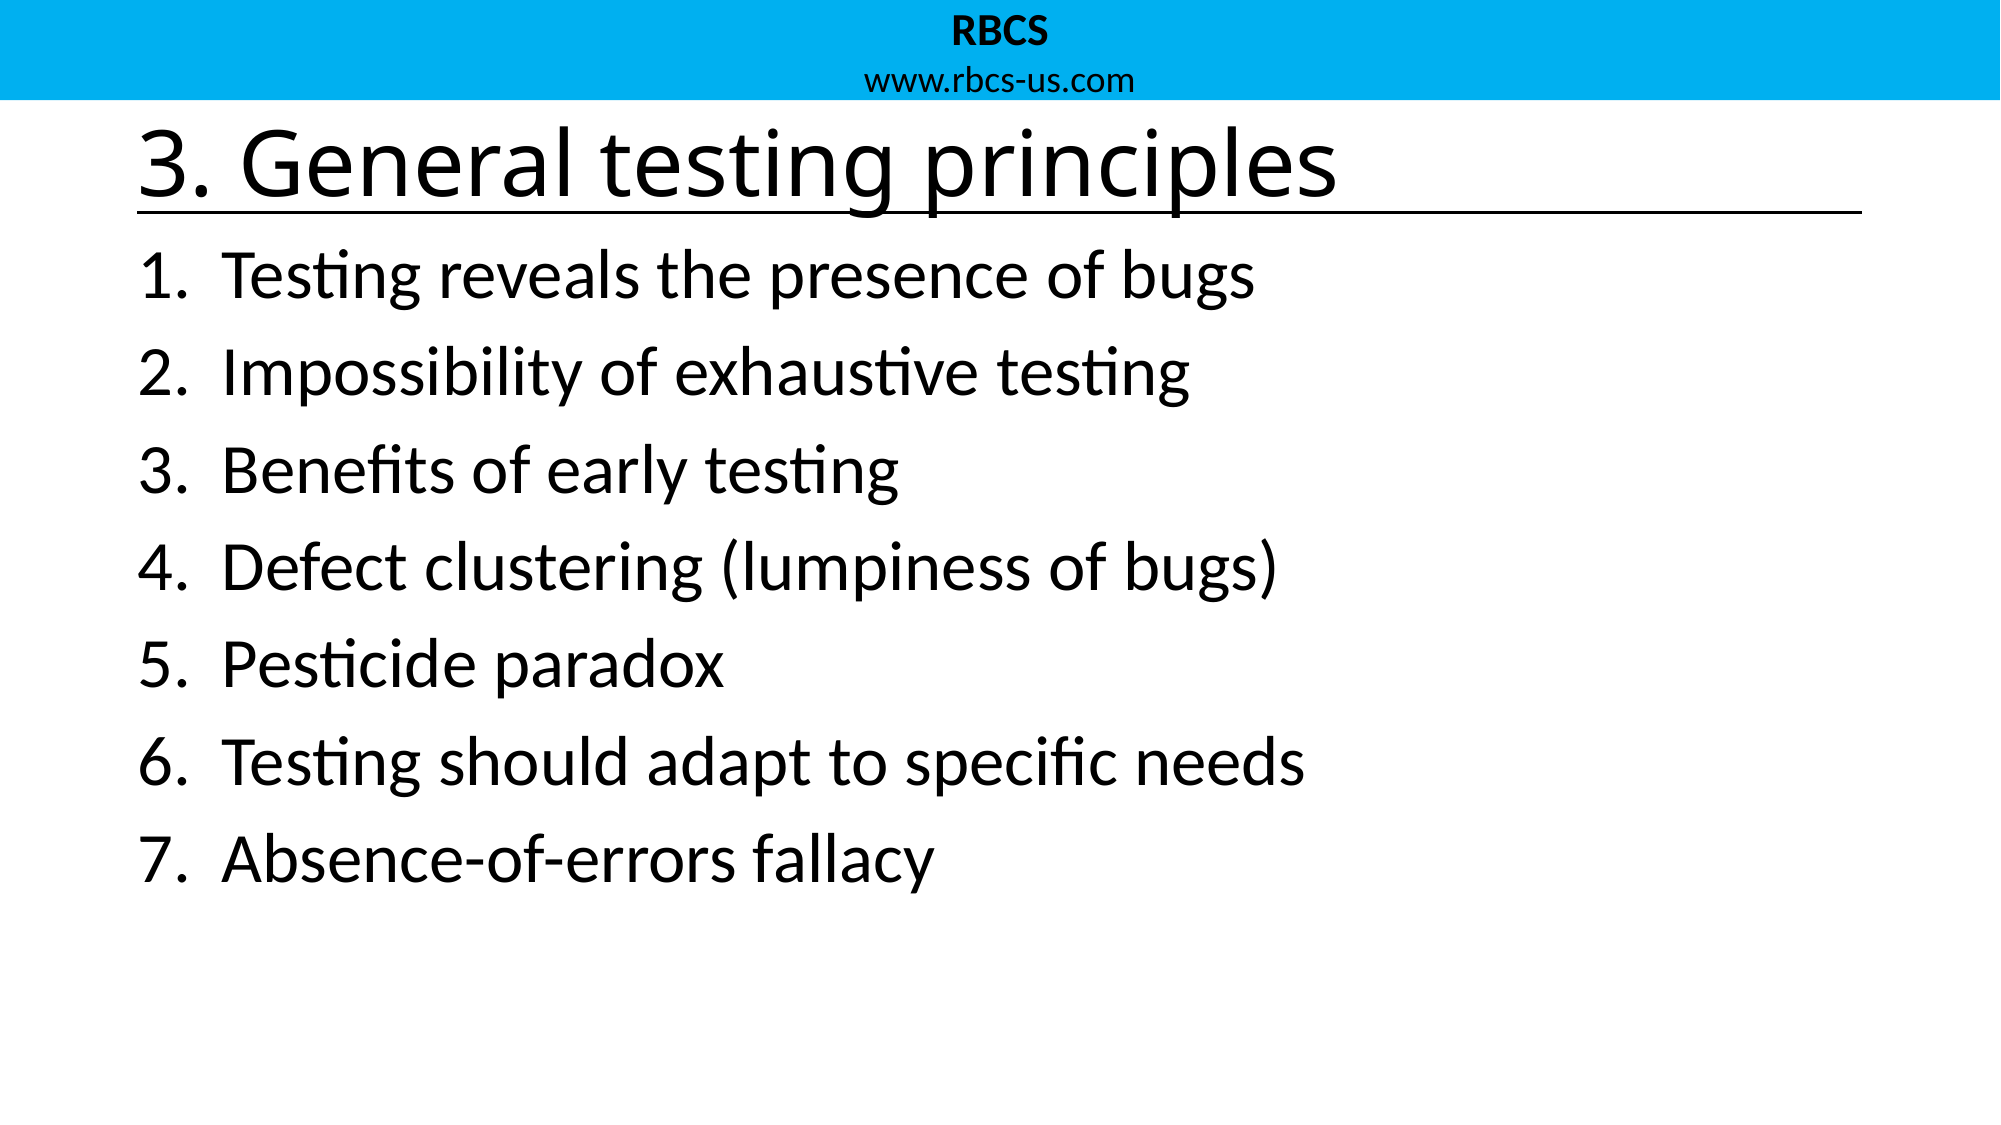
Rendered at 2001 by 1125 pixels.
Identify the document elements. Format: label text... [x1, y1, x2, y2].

title 3. General testing principles [137, 87, 1863, 237]
list Testing reveals the presence of bugs Impossibility of exhaustive testing Benefits of early testing Defect clustering (lumpiness of bugs) Pesticide paradox Testing should adapt to specific needs Absence-of-errors fallacy [137, 237, 1863, 1125]
